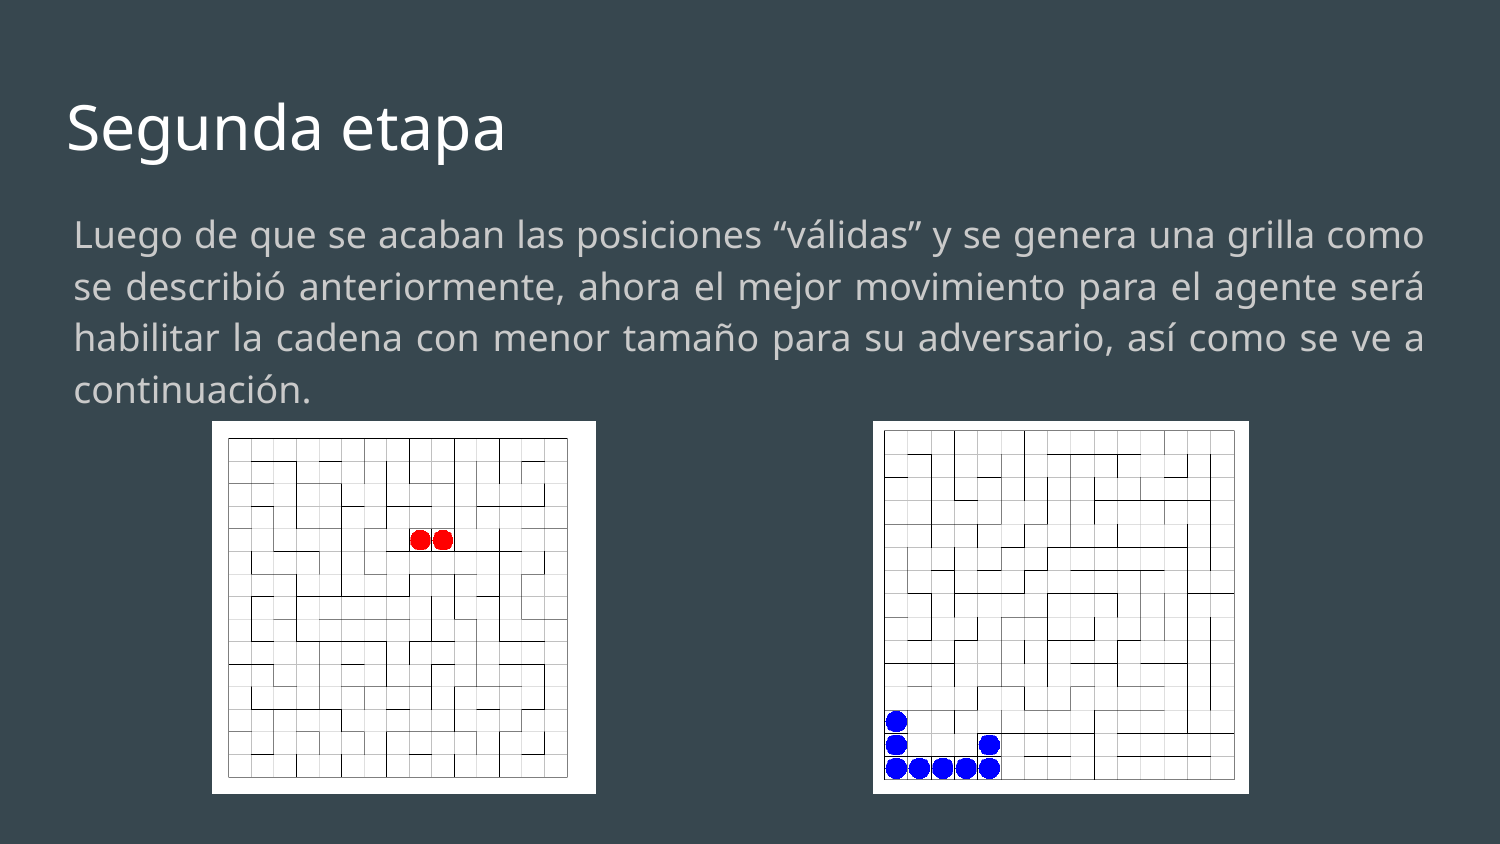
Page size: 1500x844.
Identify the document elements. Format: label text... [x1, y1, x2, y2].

title Segunda etapa [51, 72, 1449, 167]
list Luego de que se acaban las posiciones “válidas” y se genera una grilla como se describió anteriormente, ahora el mejor movimiento para el agente será habilitar la cadena con menor tamaño para su adversario, así como se ve a continuación. [58, 189, 1442, 422]
picture [873, 421, 1249, 794]
picture [211, 421, 596, 794]
